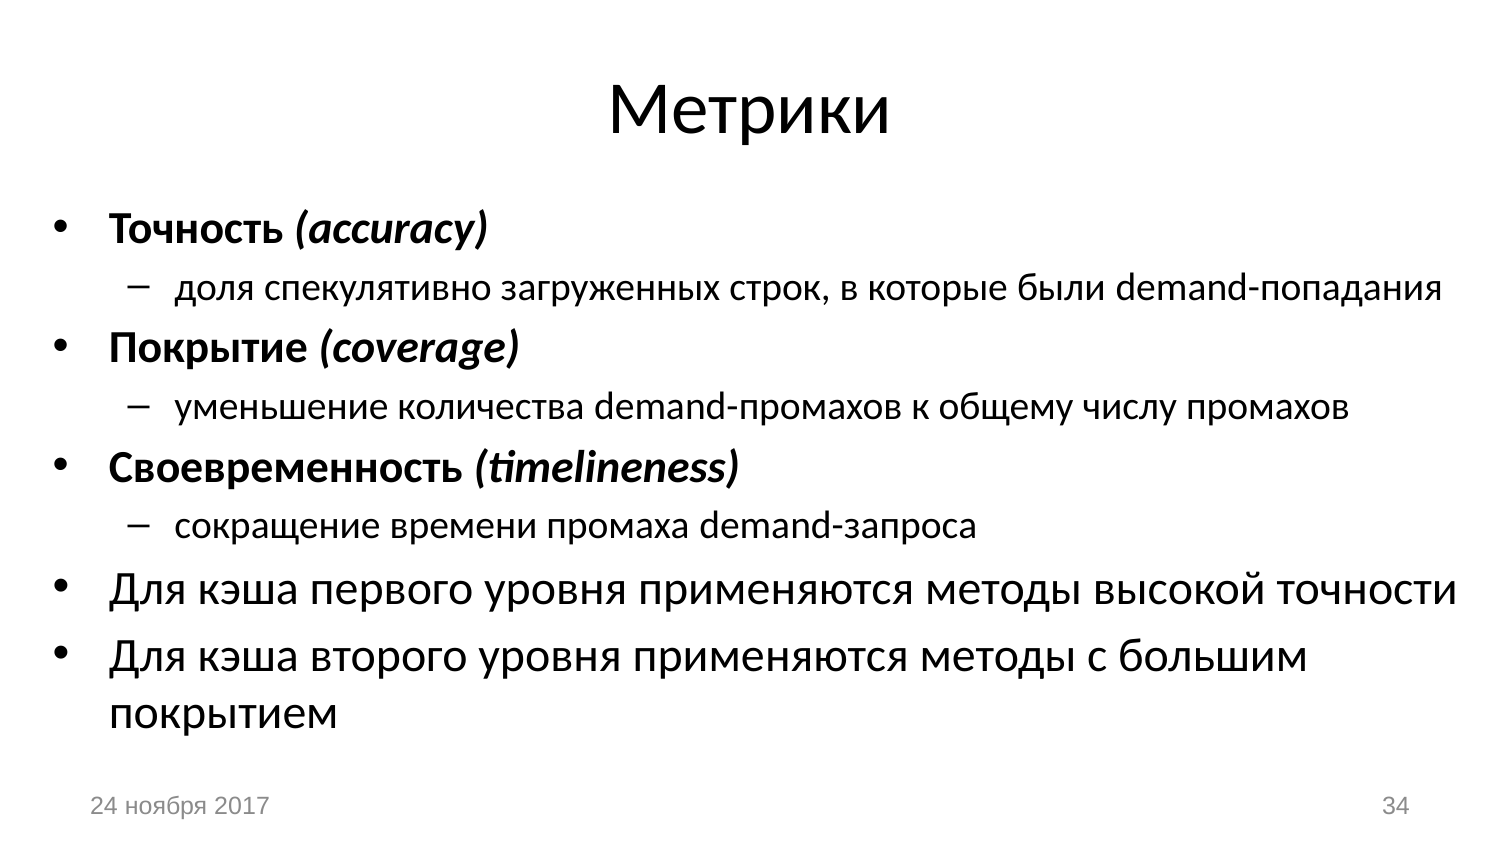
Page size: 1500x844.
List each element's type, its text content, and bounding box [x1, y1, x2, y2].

title Метрики [75, 33, 1425, 175]
list Точность (accuracy) доля спекулятивно загруженных строк, в которые были demand-попадания Покрытие (coverage) уменьшение количества demand-промахов к общему числу промахов Своевременность (timelineness) сокращение времени промаха demand-запроса Для кэша первого уровня применяются методы высокой точности Для кэша второго уровня применяются методы с большим покрытием [37, 190, 1500, 748]
slide_number 24 ноября 2017 [75, 782, 425, 827]
slide_number 34 [1074, 782, 1425, 827]
